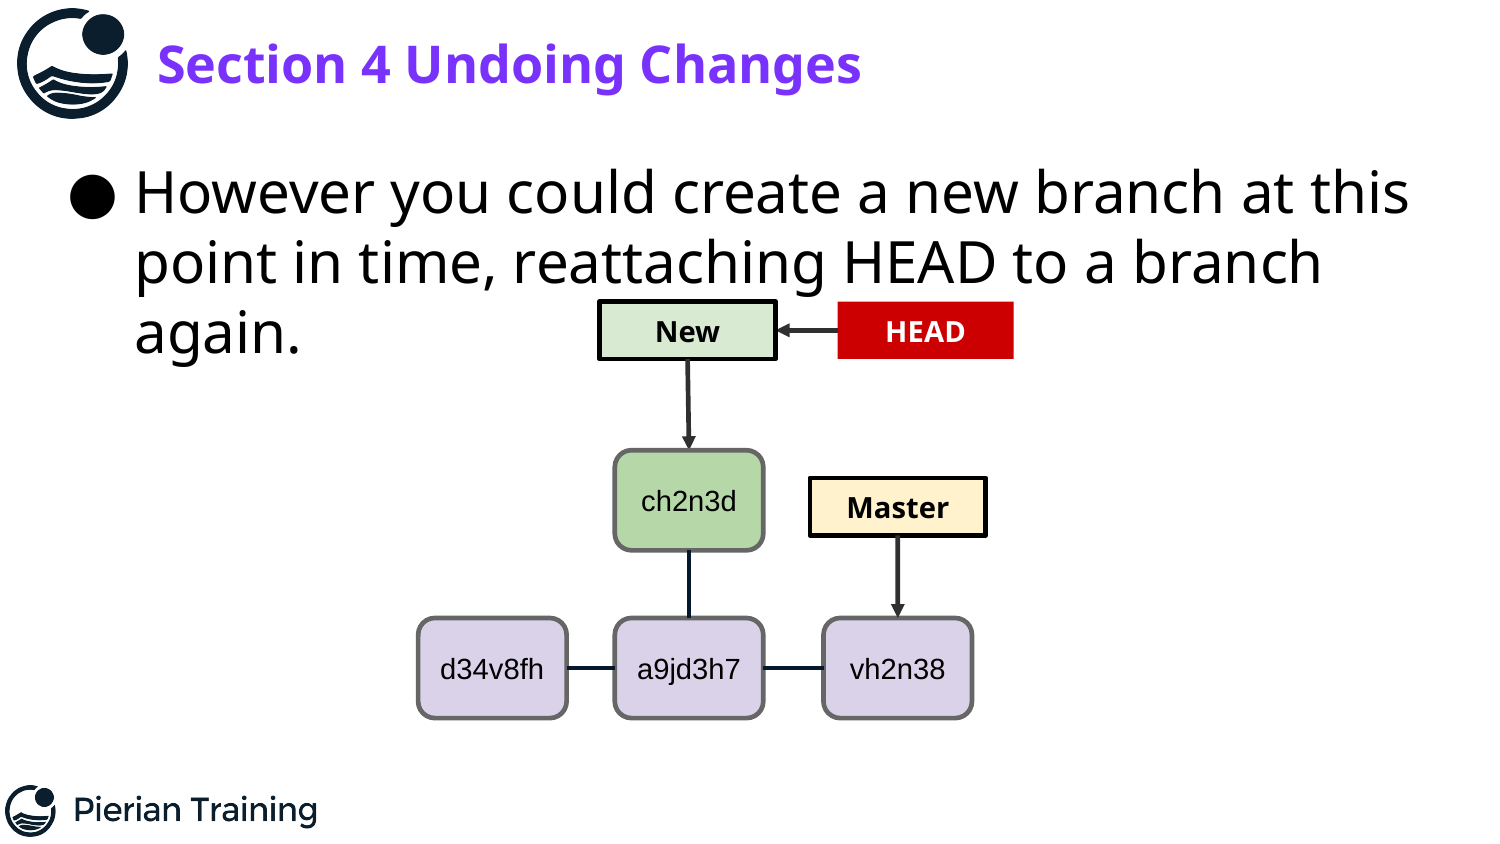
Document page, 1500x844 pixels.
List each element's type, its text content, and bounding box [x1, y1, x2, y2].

text_box Master [809, 477, 986, 536]
text_box ch2n3d [614, 450, 764, 551]
text_box HEAD [837, 301, 1014, 359]
text_box New [599, 301, 776, 359]
text_box However you could create a new branch at this point in time, reattaching HEAD to a branch again. [44, 140, 1432, 381]
text_box a9jd3h7 [614, 617, 764, 719]
text_box vh2n38 [823, 617, 972, 719]
text_box Section 4 Undoing Changes [142, 16, 1239, 110]
picture [4, 785, 318, 837]
text_box d34v8fh [418, 617, 567, 719]
picture [16, 8, 128, 120]
